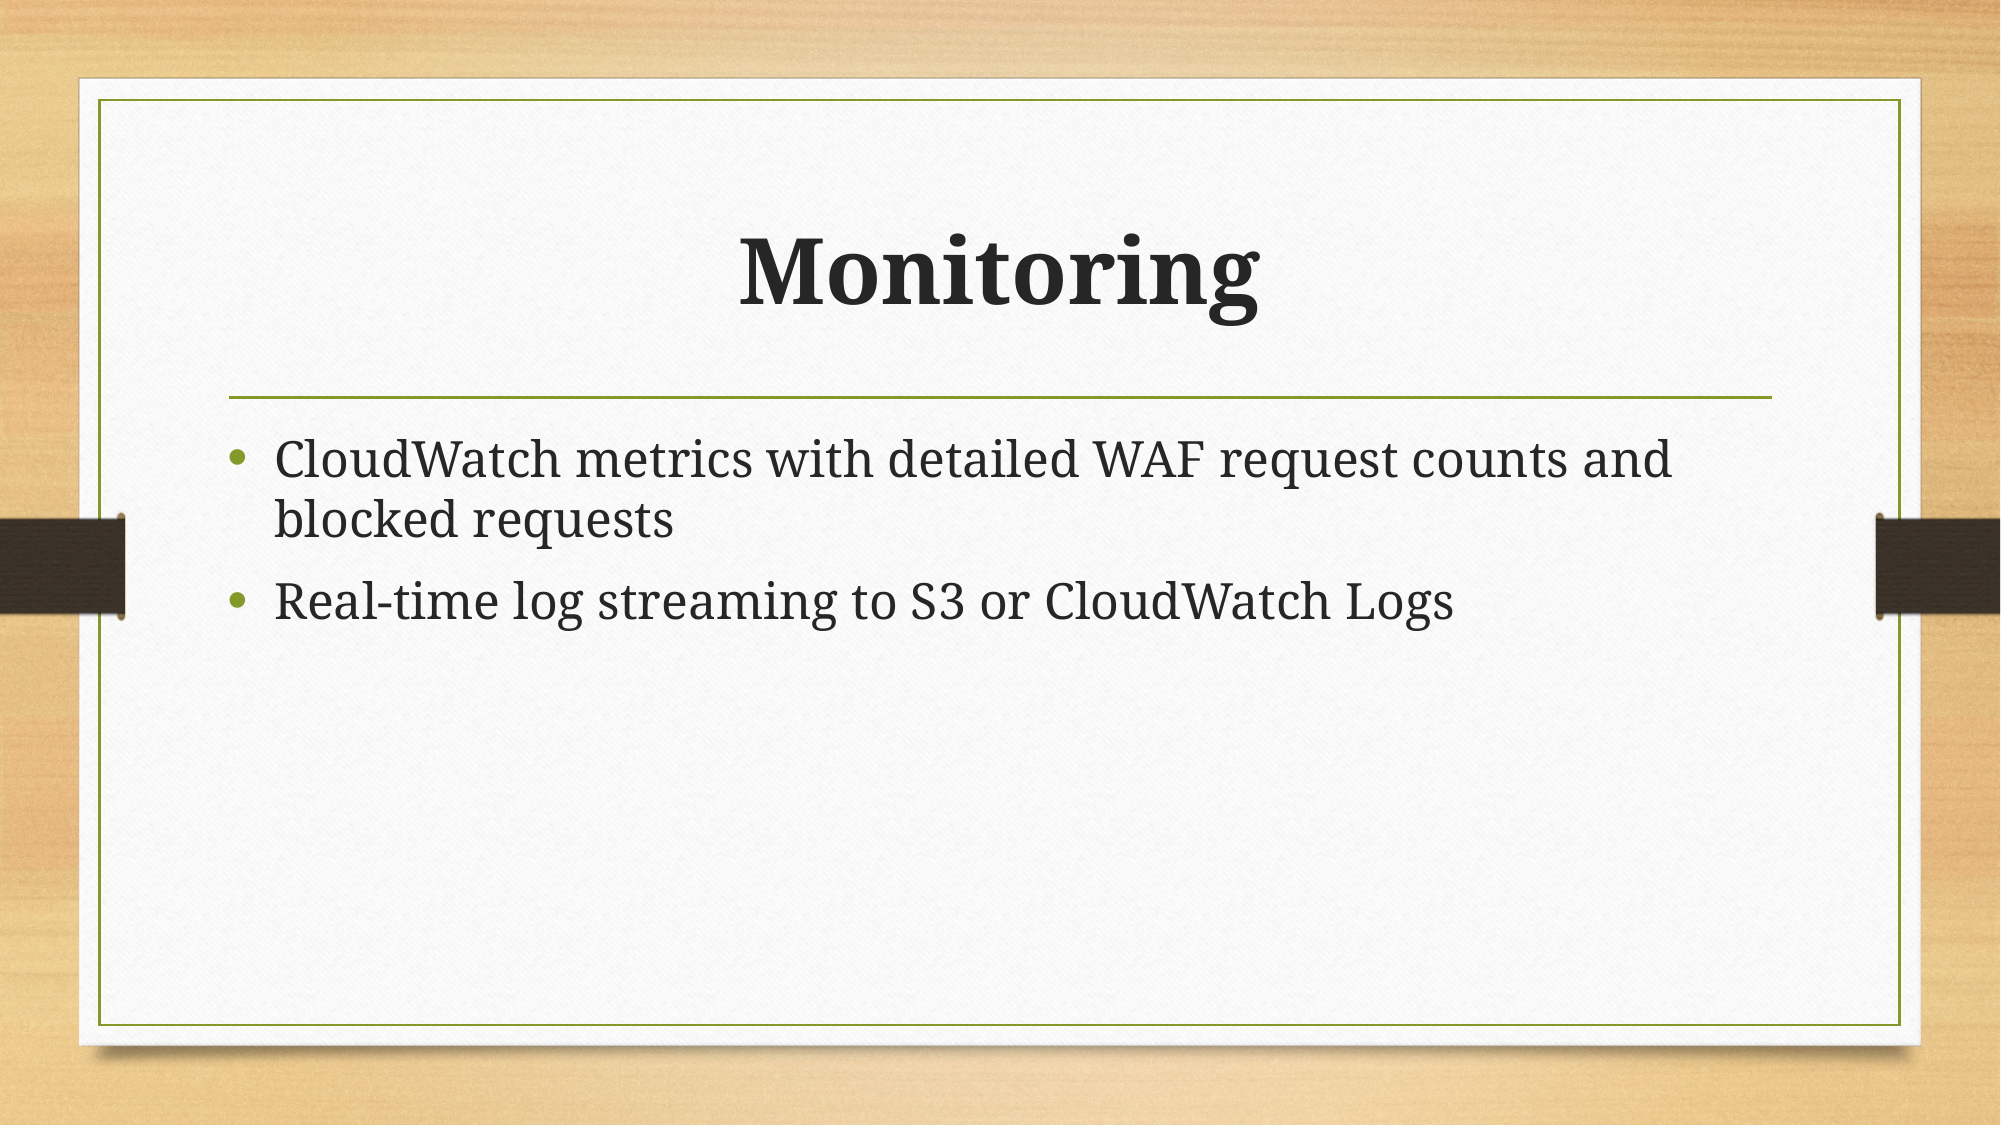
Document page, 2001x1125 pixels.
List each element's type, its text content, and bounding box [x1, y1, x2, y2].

title Monitoring [212, 161, 1788, 375]
list CloudWatch metrics with detailed WAF request counts and blocked requests Real-time log streaming to S3 or CloudWatch Logs [212, 419, 1788, 964]
picture [0, 0, 2001, 1125]
